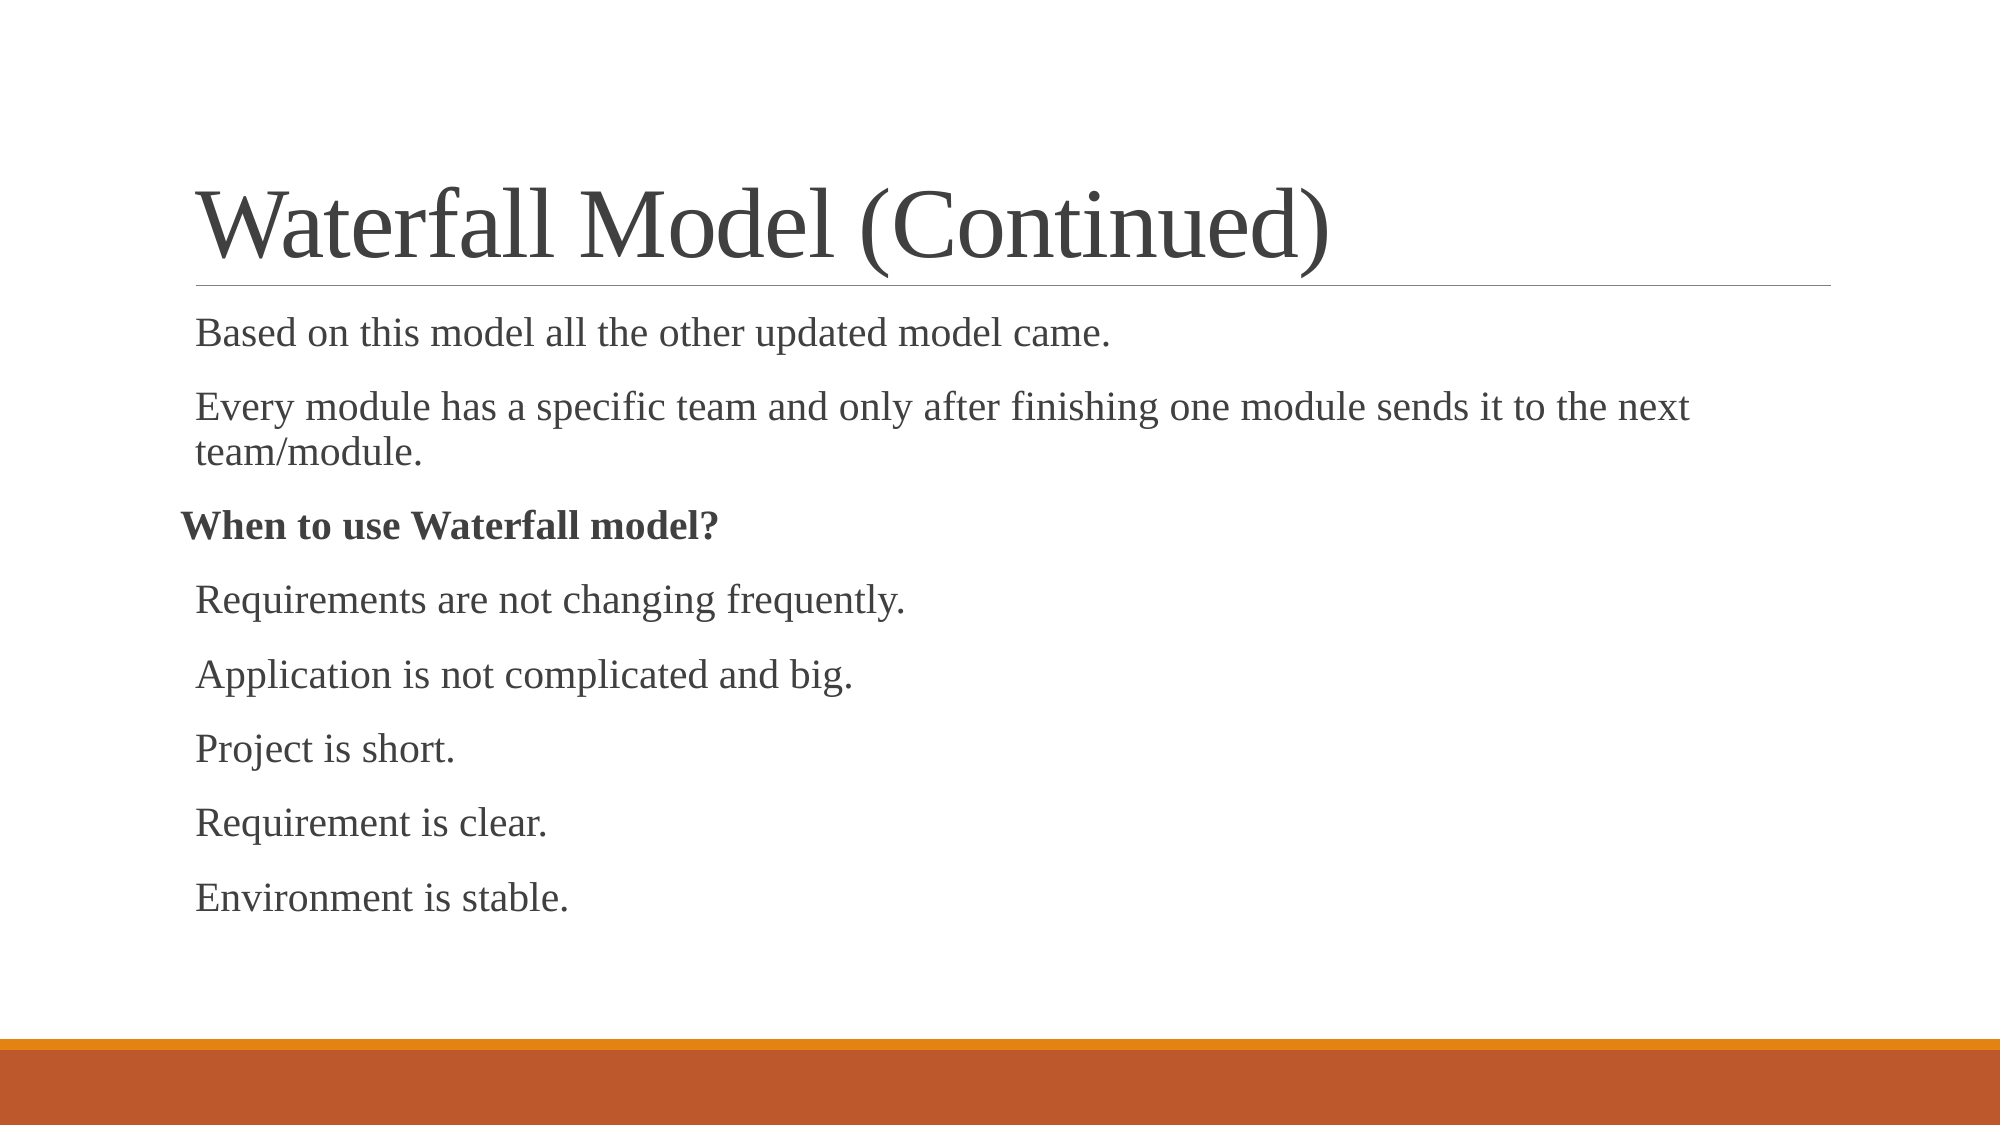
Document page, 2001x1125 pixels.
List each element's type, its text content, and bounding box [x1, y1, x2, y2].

list Based on this model all the other updated model came. Every module has a specific team and only after finishing one module sends it to the next team/module. When to use Waterfall model? Requirements are not changing frequently. Application is not complicated and big. Project is short. Requirement is clear. Environment is stable. [180, 302, 1830, 963]
title Waterfall Model (Continued) [180, 47, 1830, 285]
